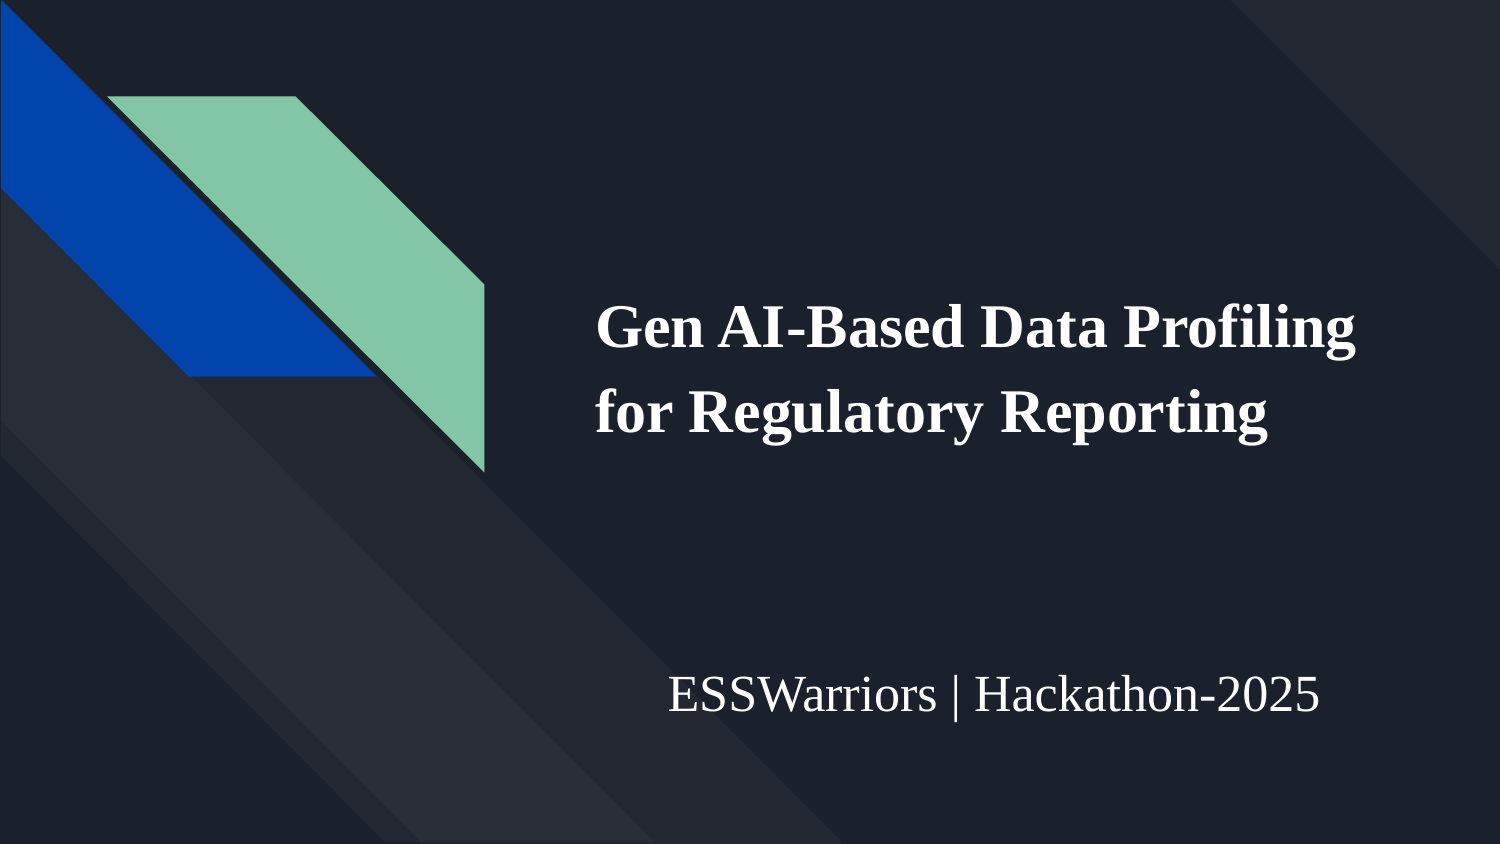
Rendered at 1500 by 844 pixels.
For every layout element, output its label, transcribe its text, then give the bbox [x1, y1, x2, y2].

subtitle ESSWarriors | Hackathon-2025 [626, 643, 1404, 727]
title Gen AI-Based Data Profiling for Regulatory Reporting [580, 258, 1404, 518]
